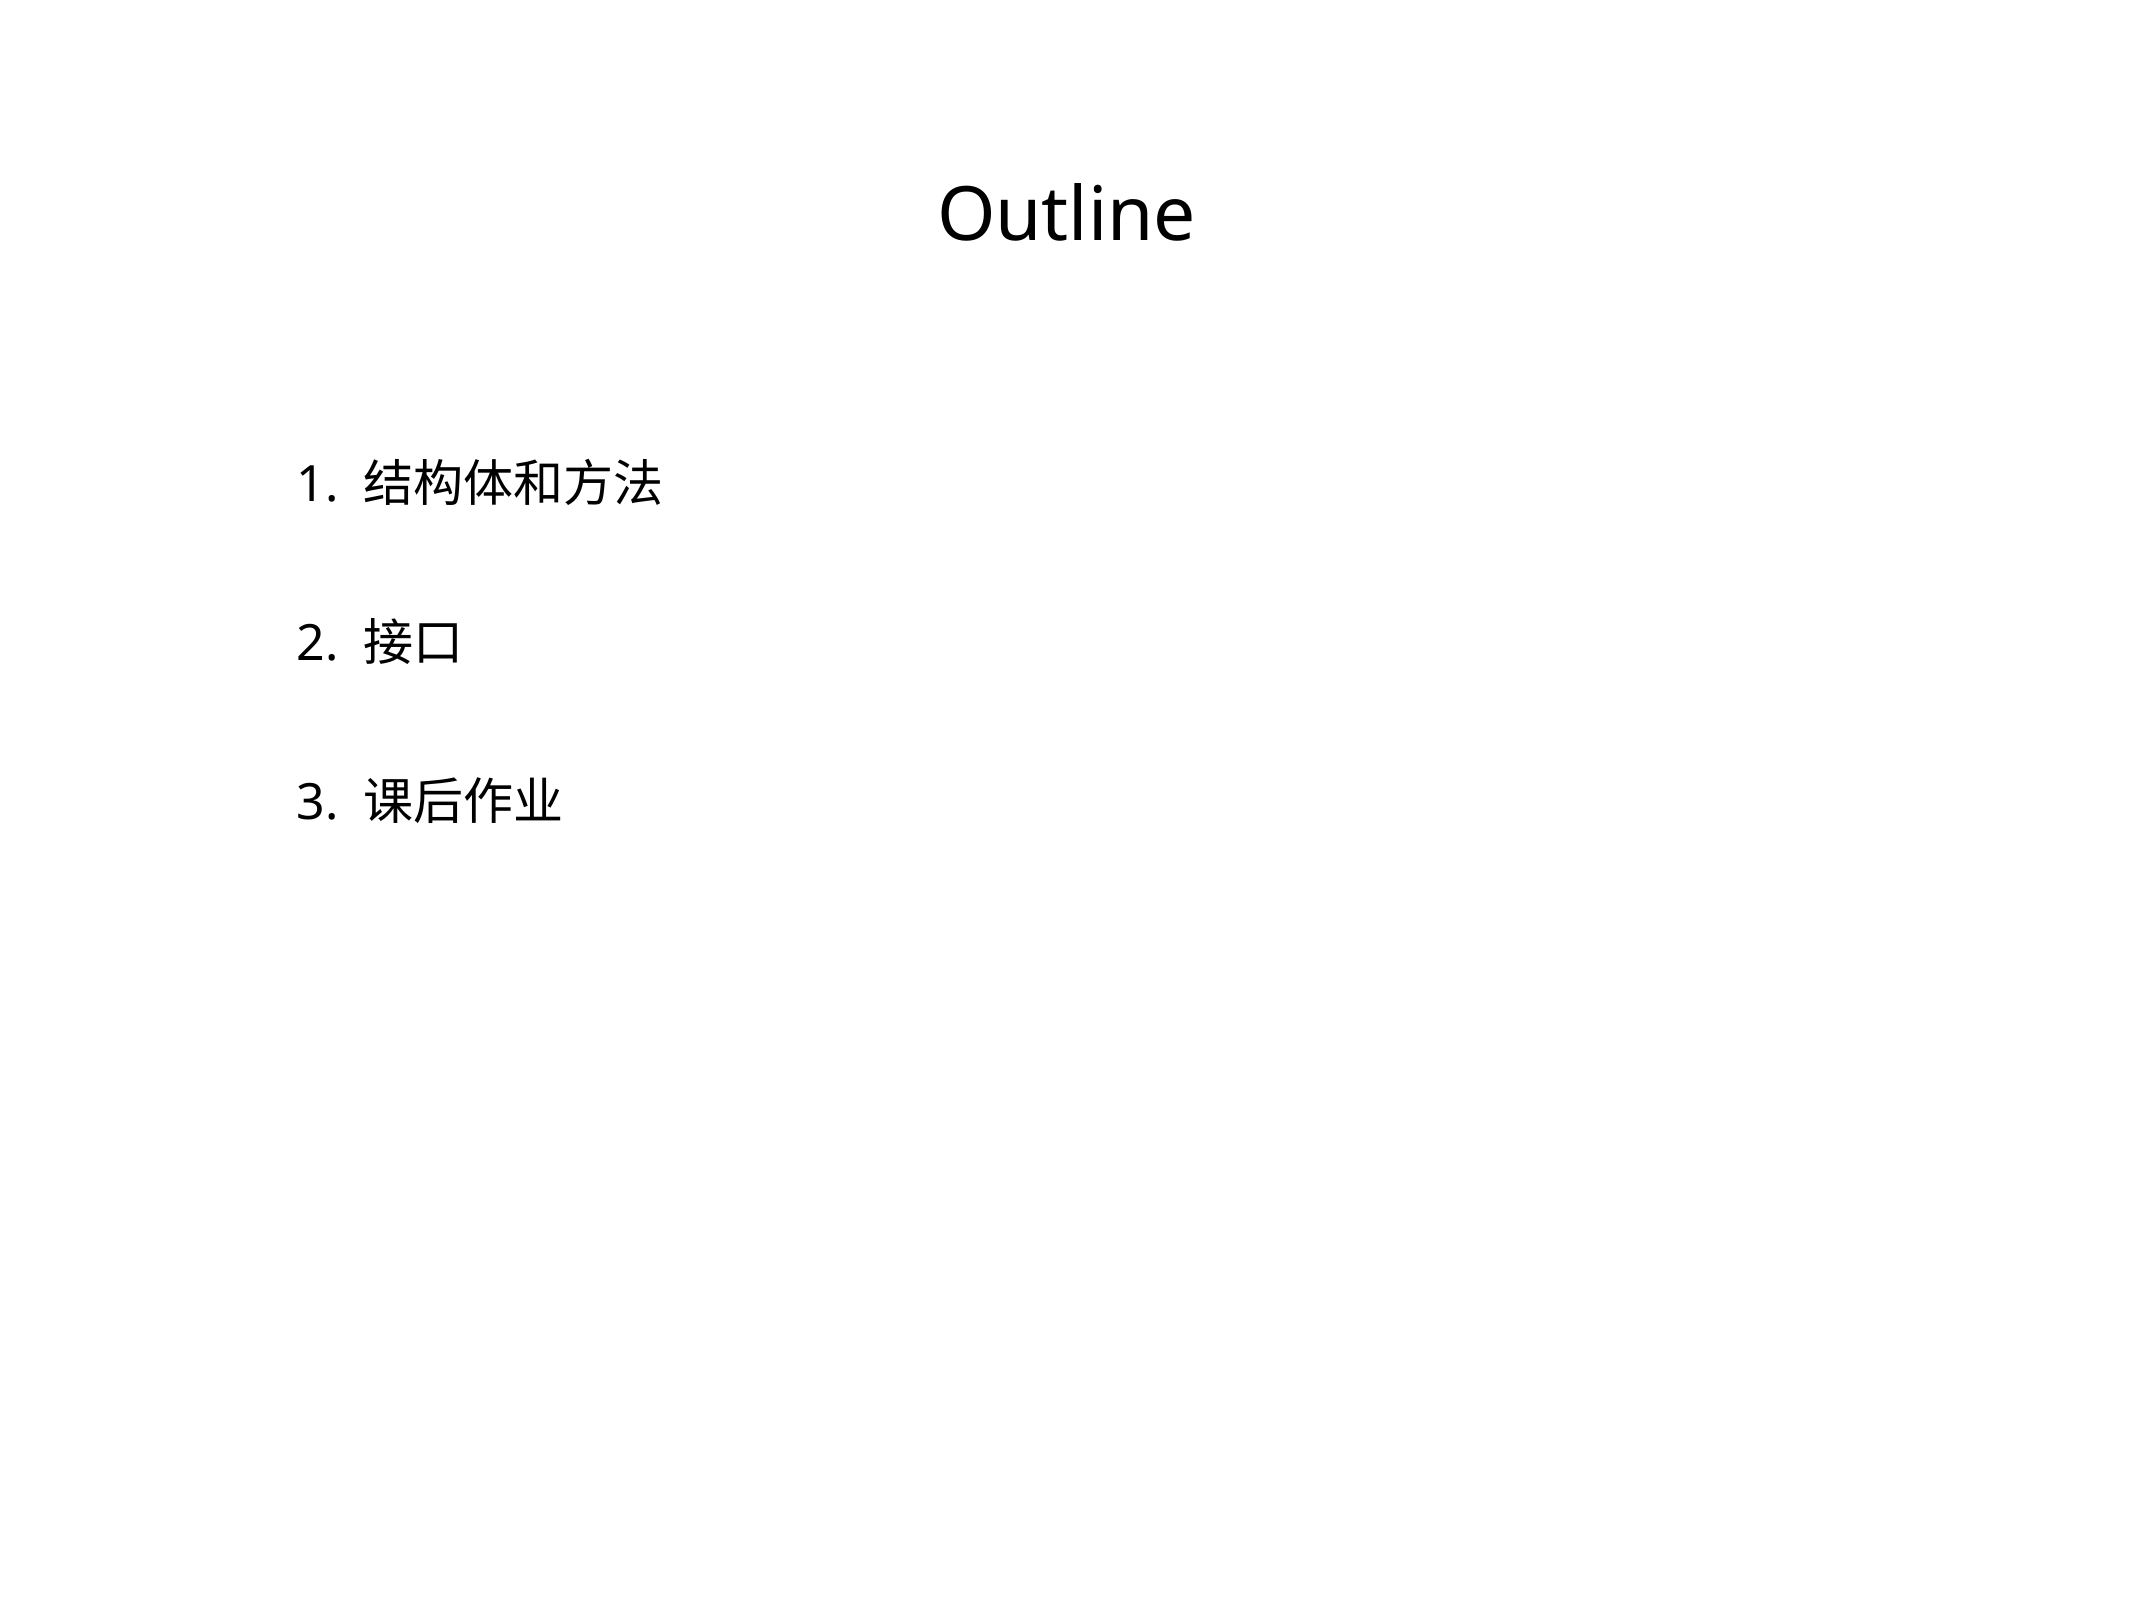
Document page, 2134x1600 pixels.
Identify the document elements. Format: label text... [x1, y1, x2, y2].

text_box 1. 结构体和方法 [288, 442, 672, 520]
text_box Outline [928, 157, 1205, 264]
text_box 2. 接口 [288, 602, 472, 679]
text_box 3. 课后作业 [288, 761, 573, 839]
